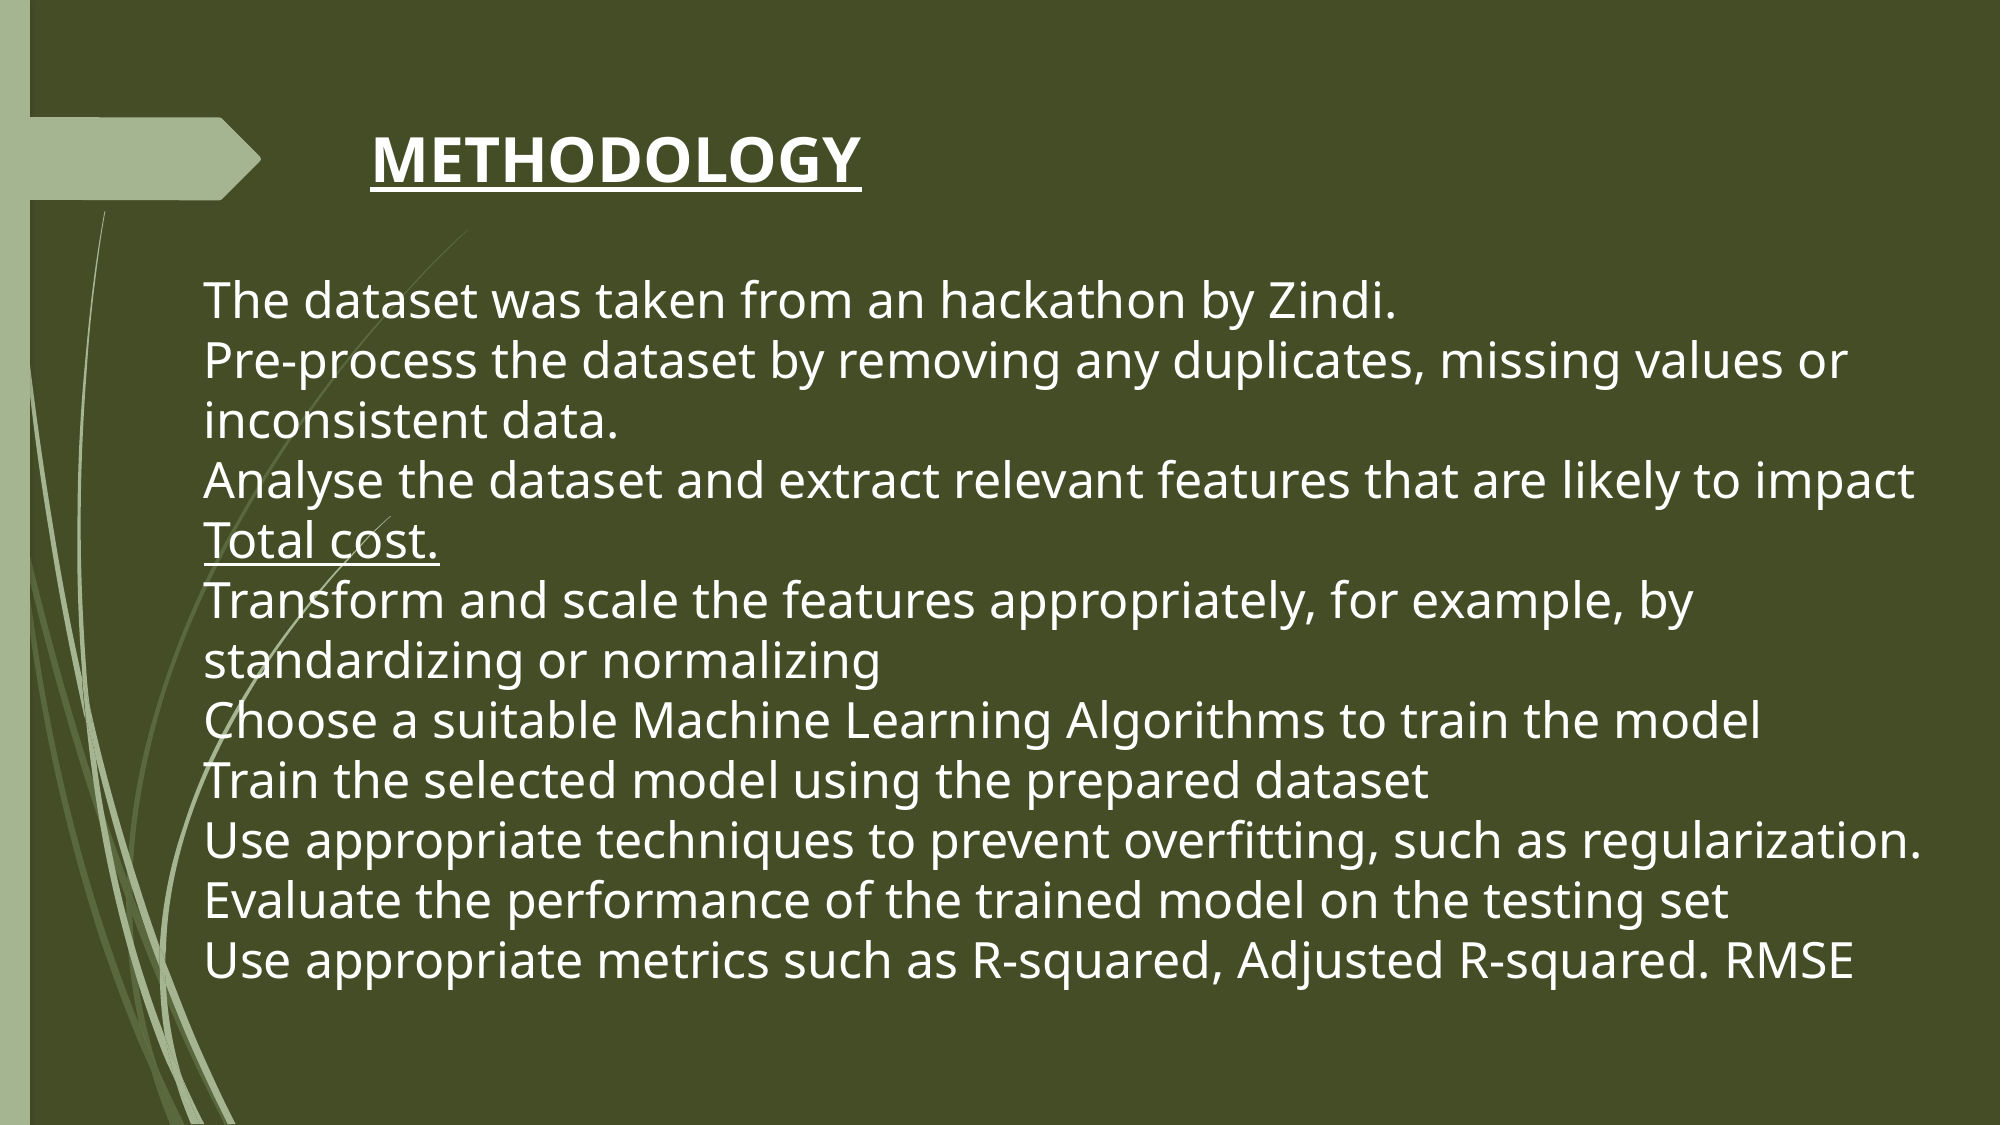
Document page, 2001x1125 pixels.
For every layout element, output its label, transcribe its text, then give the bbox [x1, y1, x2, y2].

text_box The dataset was taken from an hackathon by Zindi. Pre-process the dataset by removing any duplicates, missing values or inconsistent data. Analyse the dataset and extract relevant features that are likely to impact Total cost. Transform and scale the features appropriately, for example, by standardizing or normalizing Choose a suitable Machine Learning Algorithms to train the model Train the selected model using the prepared dataset Use appropriate techniques to prevent overfitting, such as regularization. Evaluate the performance of the trained model on the testing set Use appropriate metrics such as R-squared, Adjusted R-squared. RMSE [188, 261, 1981, 1117]
text_box METHODOLOGY [355, 112, 1085, 203]
